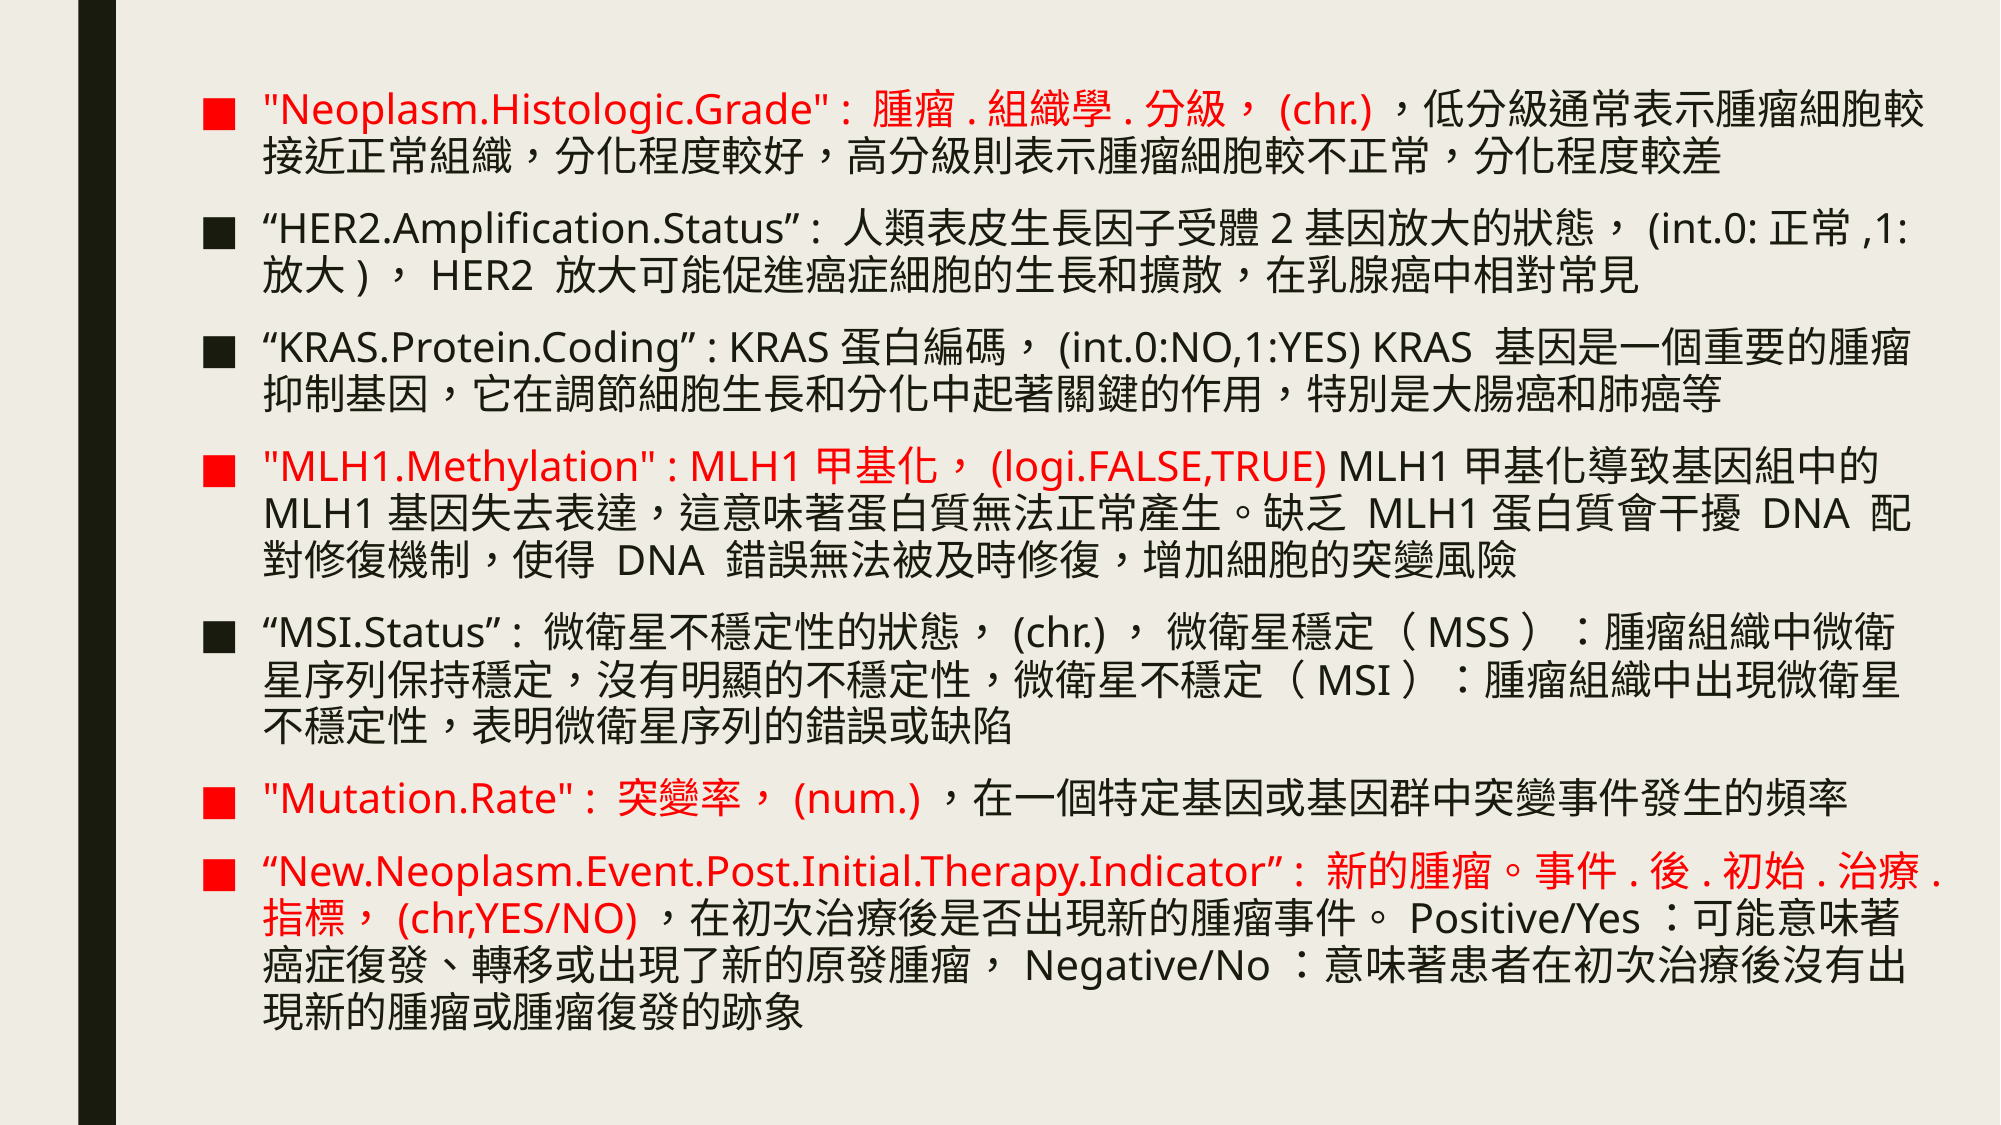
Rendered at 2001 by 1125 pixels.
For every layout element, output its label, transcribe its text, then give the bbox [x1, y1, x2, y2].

text_box "Neoplasm.Histologic.Grade" : 腫瘤.組織學.分級，(chr.)，低分級通常表示腫瘤細胞較接近正常組織，分化程度較好，高分級則表示腫瘤細胞較不正常，分化程度較差 “HER2.Amplification.Status” : 人類表皮生長因子受體2基因放大的狀態，(int.0:正常,1:放大)，HER2 放大可能促進癌症細胞的生長和擴散，在乳腺癌中相對常見 “KRAS.Protein.Coding” : KRAS蛋白編碼，(int.0:NO,1:YES) KRAS 基因是一個重要的腫瘤抑制基因，它在調節細胞生長和分化中起著關鍵的作用，特別是大腸癌和肺癌等 "MLH1.Methylation" : MLH1甲基化，(logi.FALSE,TRUE) MLH1甲基化導致基因組中的MLH1基因失去表達，這意味著蛋白質無法正常產生。缺乏 MLH1蛋白質會干擾 DNA 配對修復機制，使得 DNA 錯誤無法被及時修復，增加細胞的突變風險 “MSI.Status” : 微衛星不穩定性的狀態，(chr.)， 微衛星穩定（MSS）：腫瘤組織中微衛星序列保持穩定，沒有明顯的不穩定性，微衛星不穩定（MSI）：腫瘤組織中出現微衛星不穩定性，表明微衛星序列的錯誤或缺陷 "Mutation.Rate" : 突變率，(num.)，在一個特定基因或基因群中突變事件發生的頻率 “New.Neoplasm.Event.Post.Initial.Therapy.Indicator” : 新的腫瘤。事件.後.初始.治療.指標，(chr,YES/NO)，在初次治療後是否出現新的腫瘤事件。Positive/Yes：可能意味著癌症復發、轉移或出現了新的原發腫瘤，Negative/No：意味著患者在初次治療後沒有出現新的腫瘤或腫瘤復發的跡象 [184, 79, 1949, 1071]
